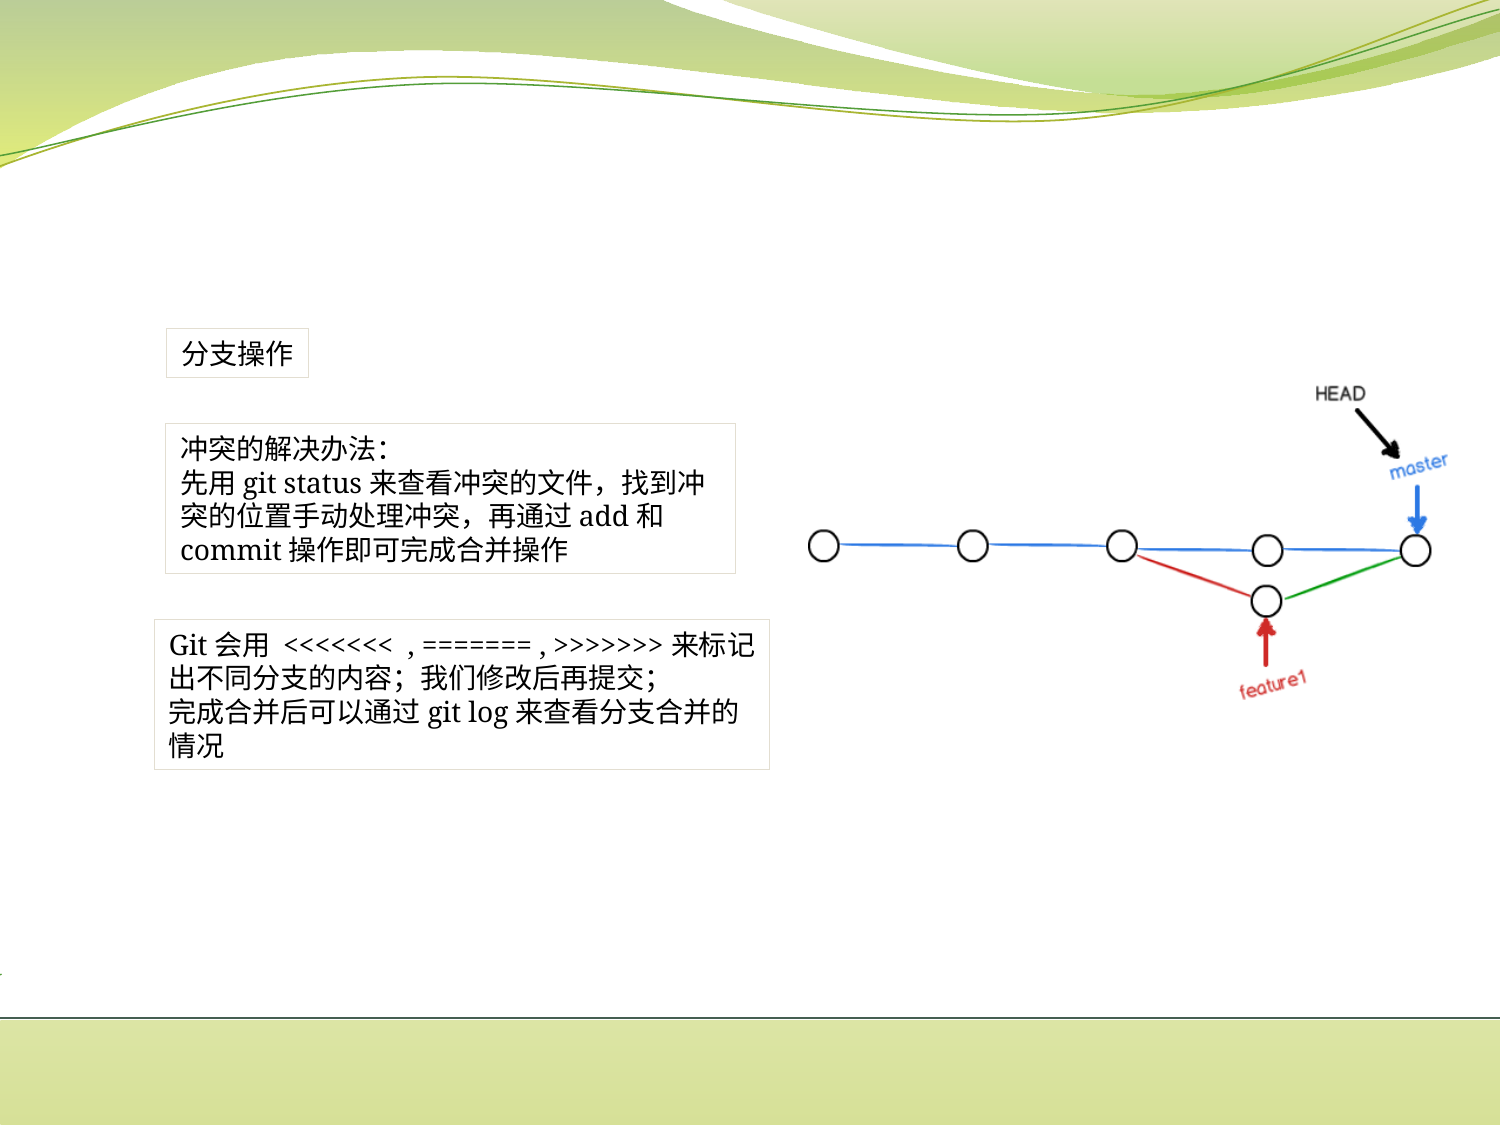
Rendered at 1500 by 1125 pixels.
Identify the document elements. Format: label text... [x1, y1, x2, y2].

text_box 冲突的解决办法： 先用git status来查看冲突的文件，找到冲突的位置手动处理冲突，再通过add和commit操作即可完成合并操作 [165, 423, 736, 574]
text_box Git会用 <<<<<<< , ======= , >>>>>>>来标记 出不同分支的内容；我们修改后再提交； 完成合并后可以通过git log来查看分支合并的 情况 [154, 619, 770, 770]
text_box 分支操作 [166, 328, 309, 378]
picture [808, 380, 1455, 700]
